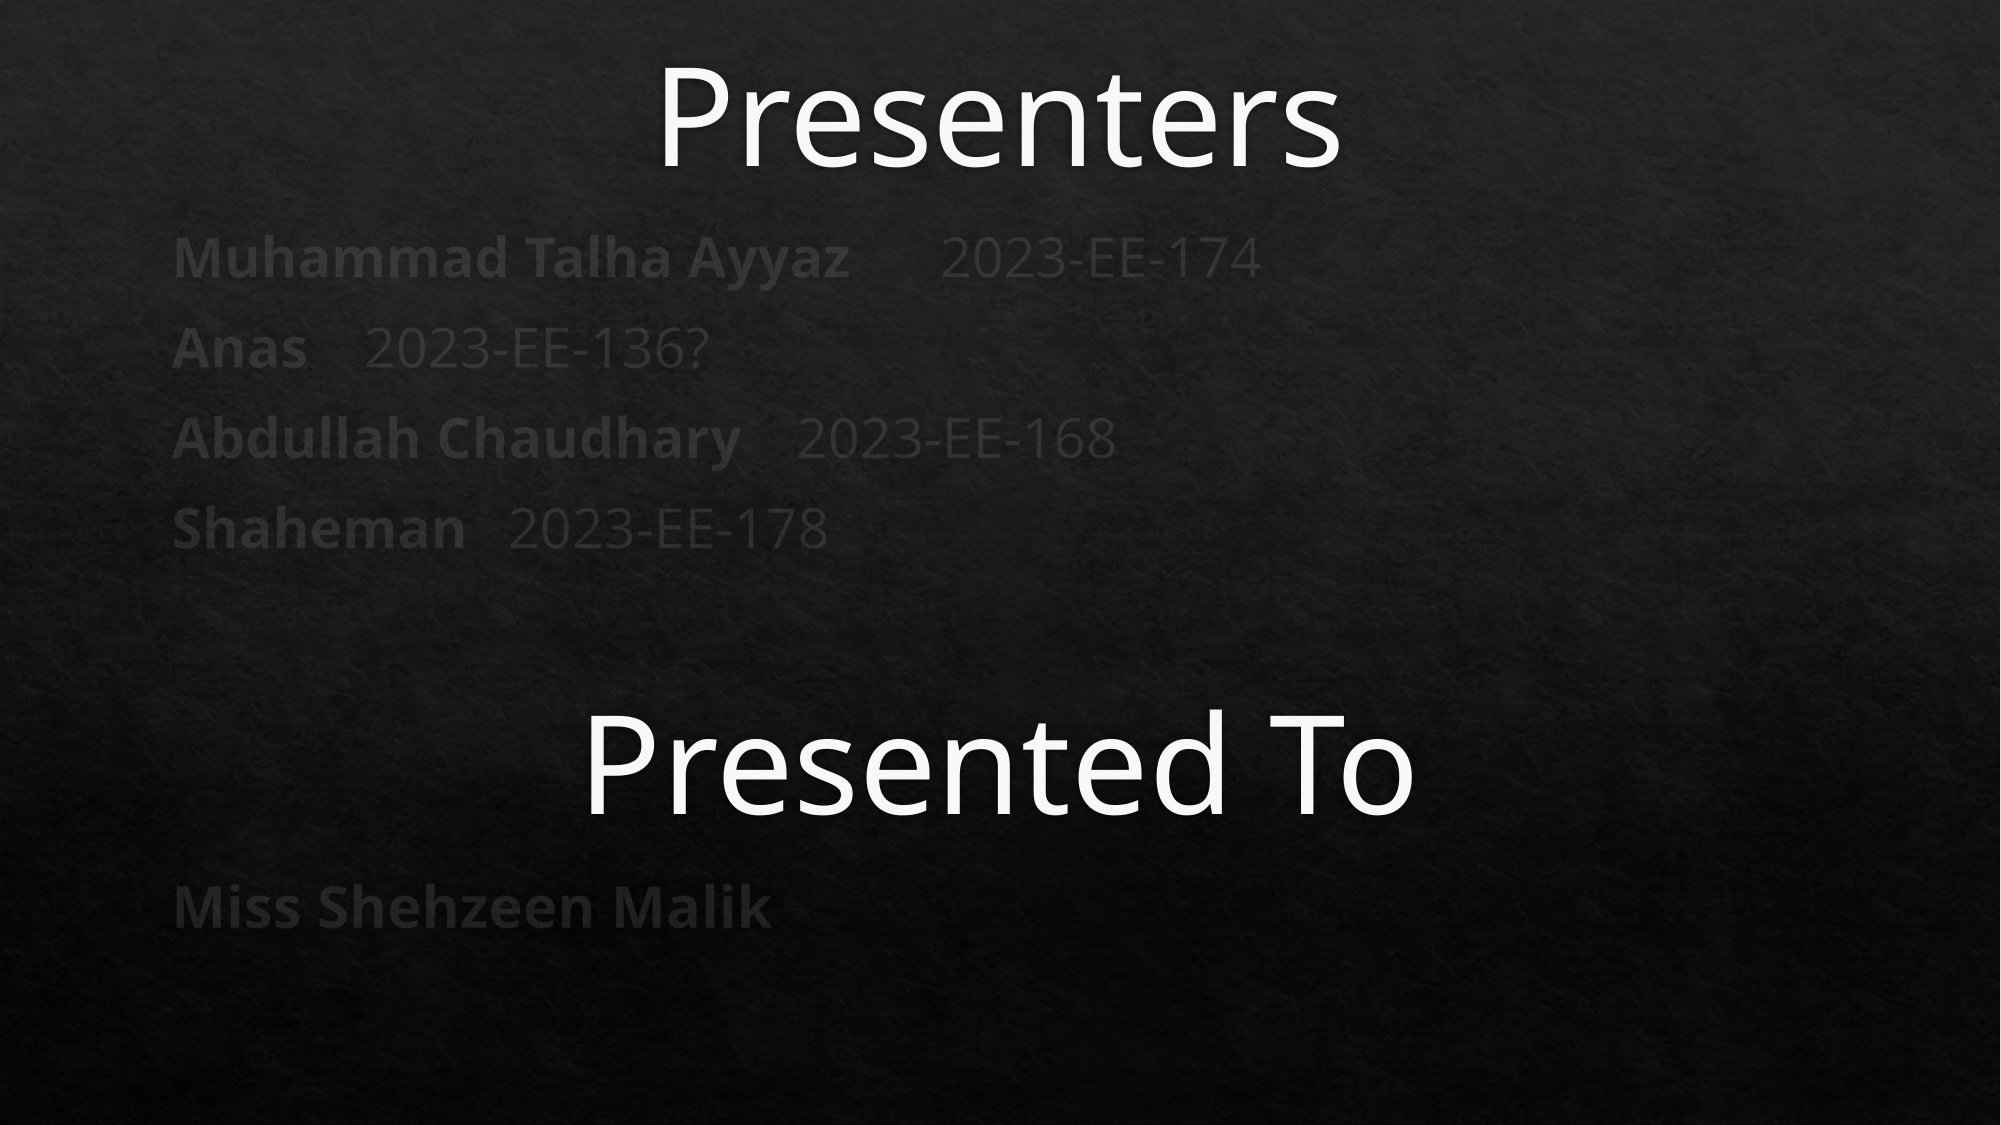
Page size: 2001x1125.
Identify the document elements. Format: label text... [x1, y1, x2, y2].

text_box Presented To [149, 679, 1849, 839]
title Presenters [149, 31, 1849, 191]
text_box Miss Shehzeen Malik [149, 862, 1849, 960]
list Muhammad Talha Ayyaz 2023-EE-174 Anas 2023-EE-136? Abdullah Chaudhary 2023-EE-168 Shaheman 2023-EE-178 [150, 214, 1850, 607]
